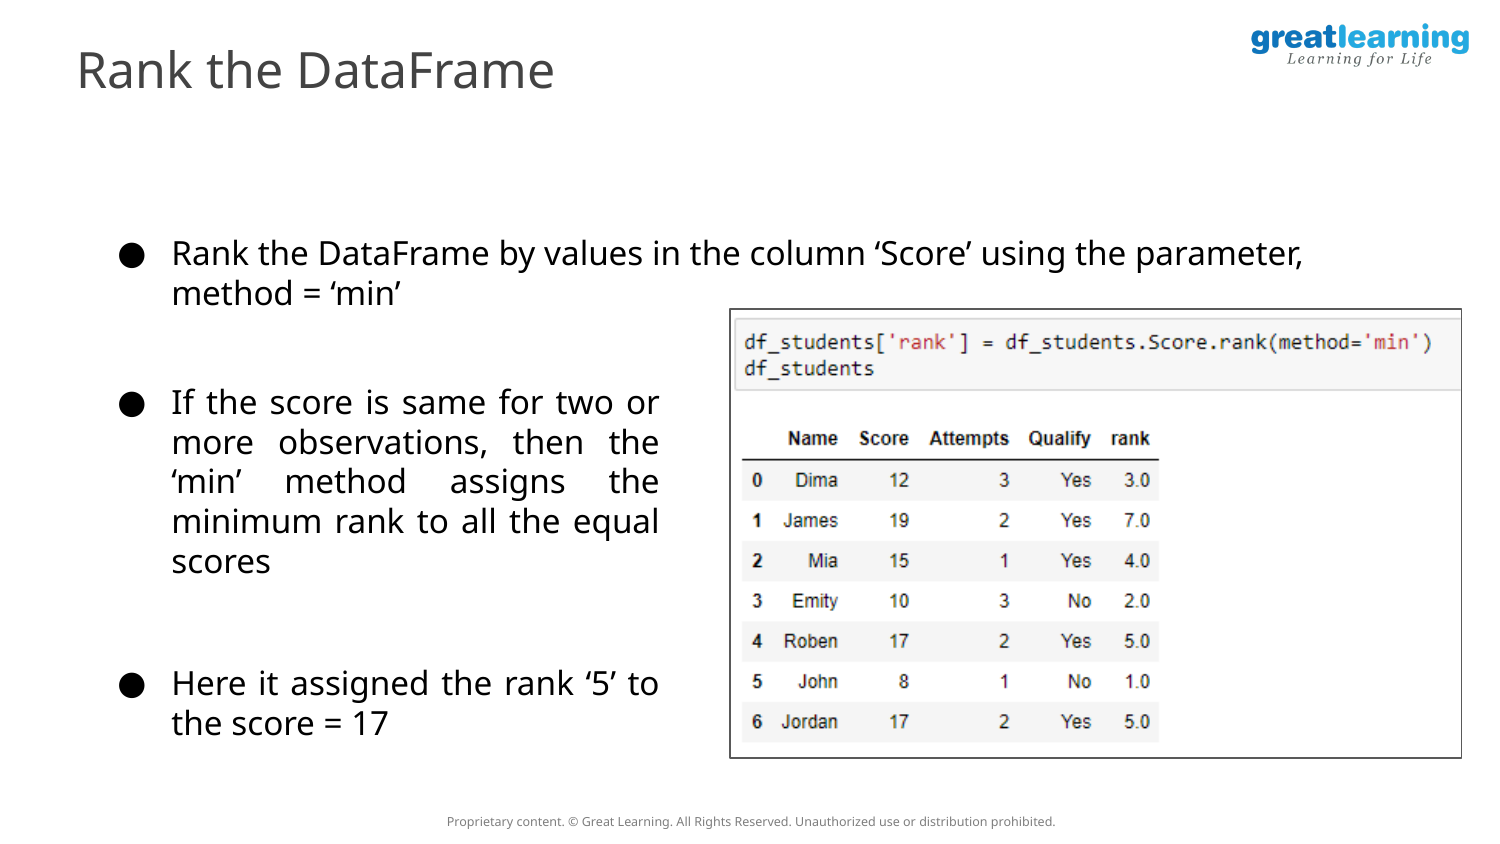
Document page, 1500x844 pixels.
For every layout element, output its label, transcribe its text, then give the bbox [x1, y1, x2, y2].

picture [730, 309, 1461, 758]
picture [1285, 23, 1469, 67]
text_box Rank the DataFrame [61, 23, 1285, 110]
text_box If the score is same for two or more observations, then the ‘min’ method assigns the minimum rank to all the equal scores Here it assigned the rank ‘5’ to the score = 17 [81, 365, 676, 740]
text_box Rank the DataFrame by values in the column ‘Score’ using the parameter, method = ‘min’ [81, 217, 1432, 340]
